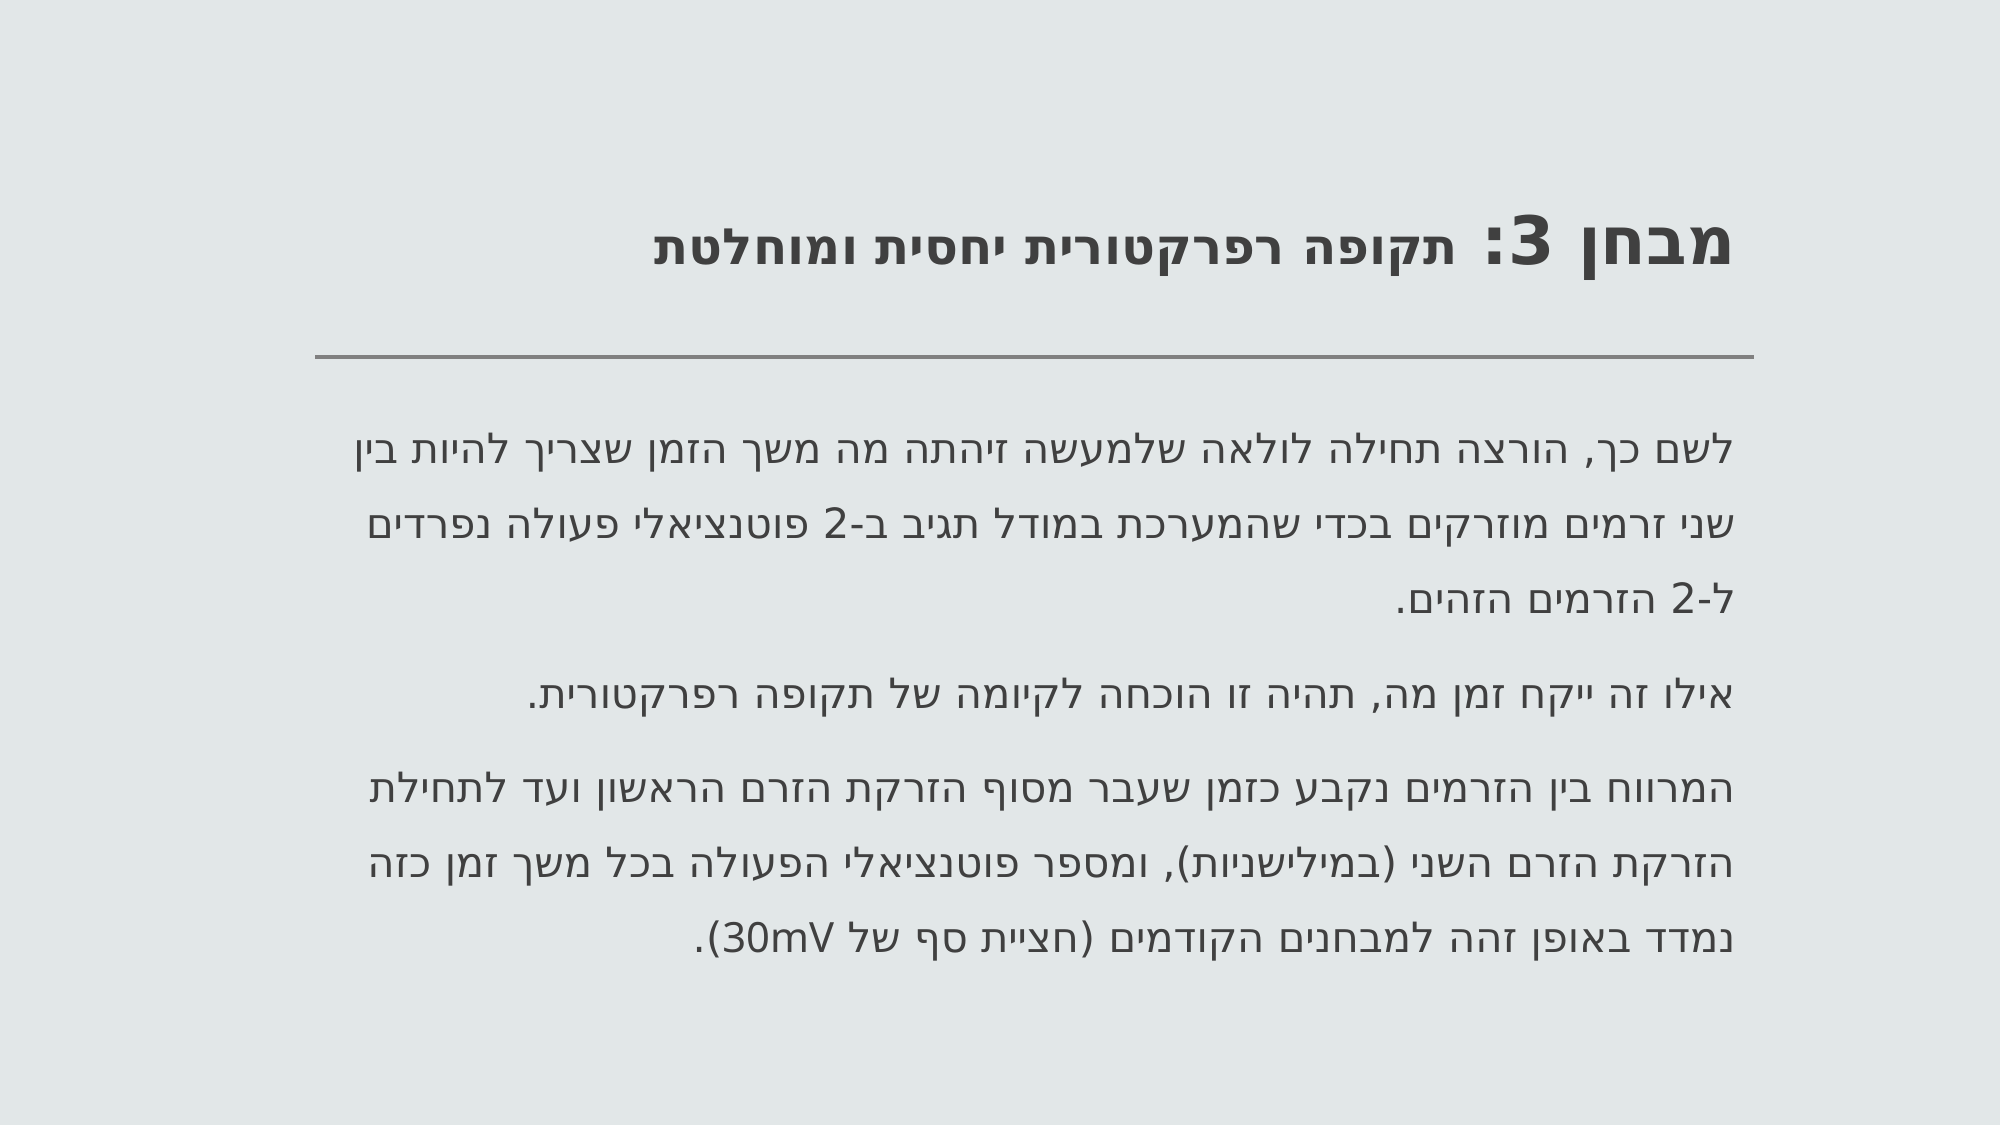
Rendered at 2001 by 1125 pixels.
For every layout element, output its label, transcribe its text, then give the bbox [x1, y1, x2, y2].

title מבחן 3: תקופה רפרקטורית יחסית ומוחלטת [315, 72, 1754, 294]
list לשם כך, הורצה תחילה לולאה שלמעשה זיהתה מה משך הזמן שצריך להיות בין שני זרמים מוזרקים בכדי שהמערכת במודל תגיב ב-2 פוטנציאלי פעולה נפרדים ל-2 הזרמים הזהים. אילו זה ייקח זמן מה, תהיה זו הוכחה לקיומה של תקופה רפרקטורית. המרווח בין הזרמים נקבע כזמן שעבר מסוף הזרקת הזרם הראשון ועד לתחילת הזרקת הזרם השני (במילישניות), ומספר פוטנציאלי הפעולה בכל משך זמן כזה נמדד באופן זהה למבחנים הקודמים (חציית סף של 30mV). [315, 379, 1754, 979]
